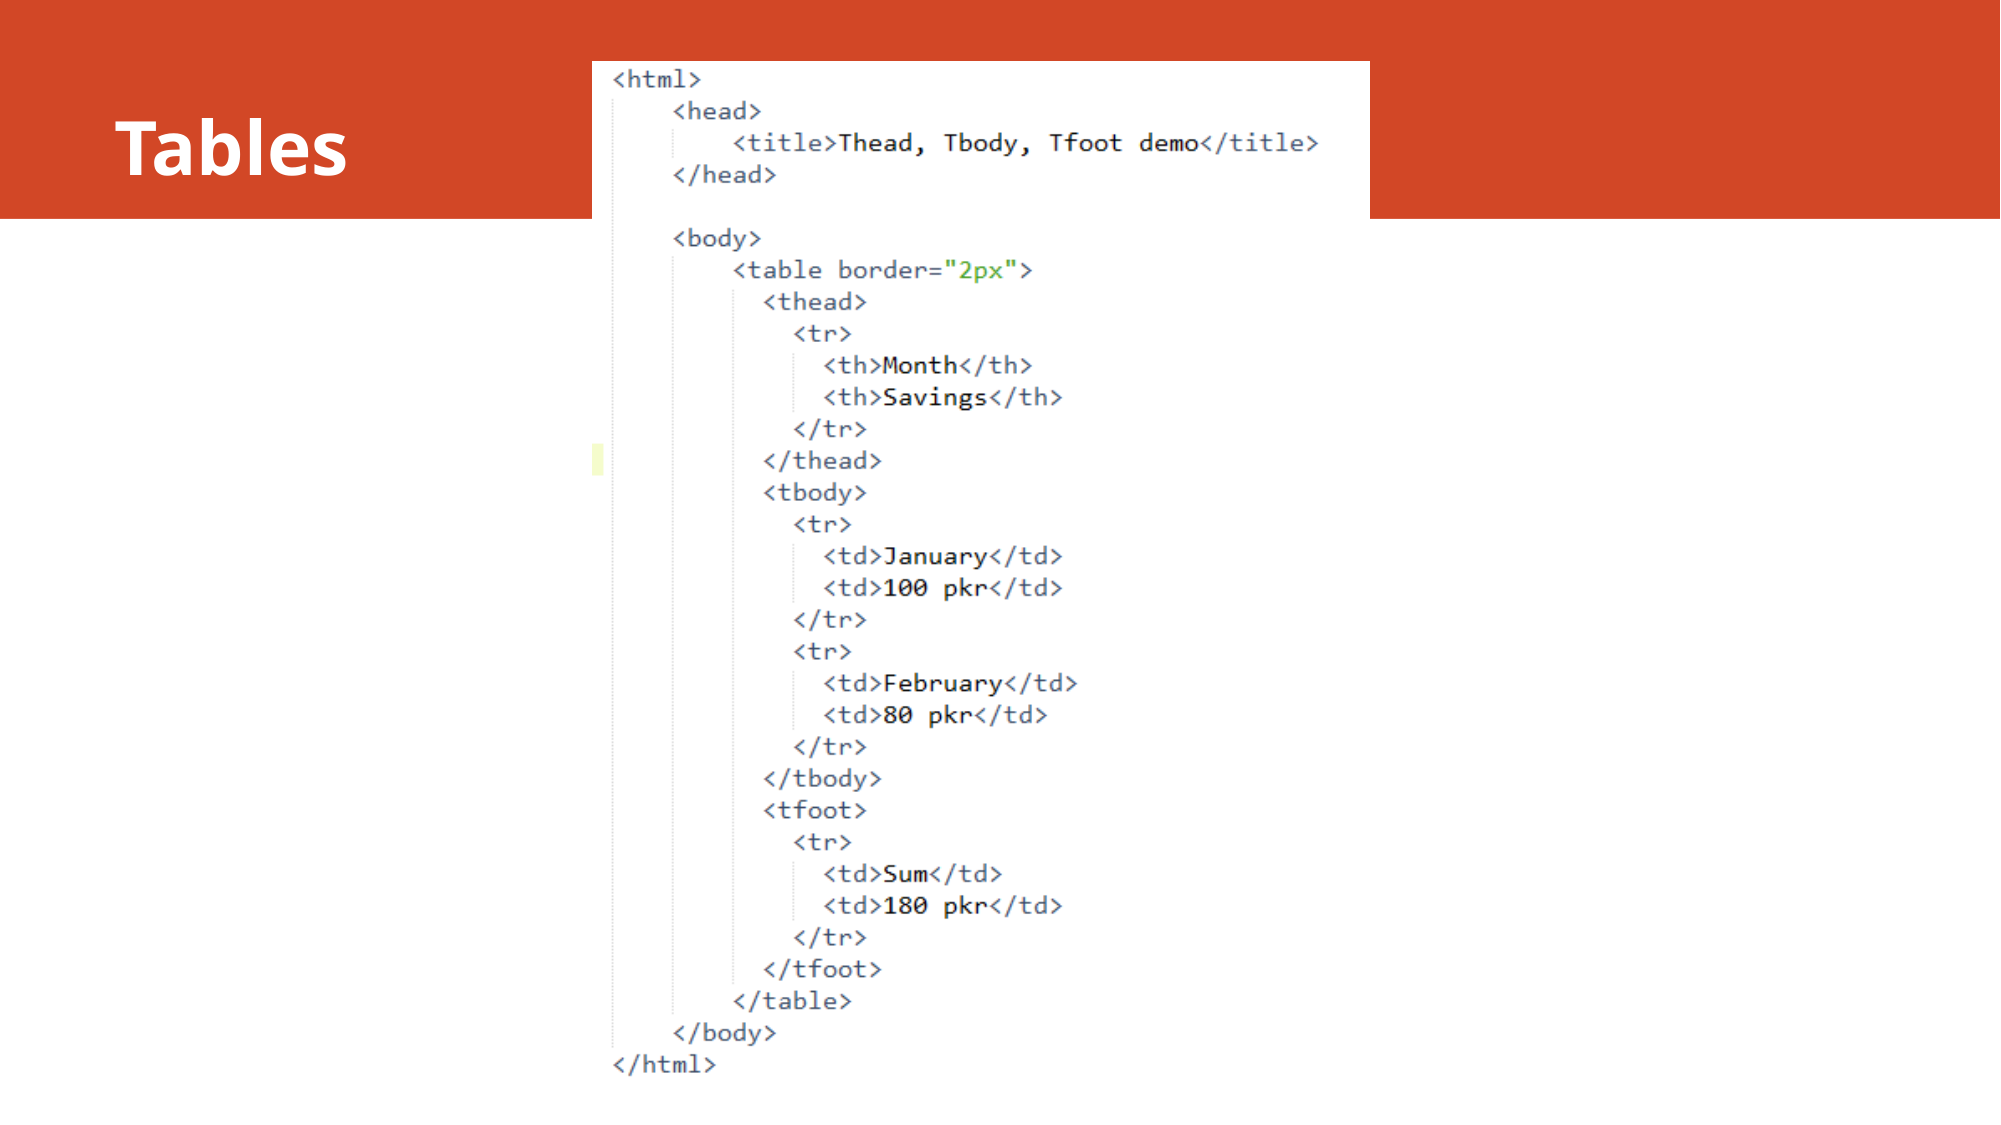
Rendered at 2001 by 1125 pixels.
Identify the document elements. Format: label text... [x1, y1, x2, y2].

title Tables [99, 0, 1863, 199]
picture [592, 61, 1370, 1093]
